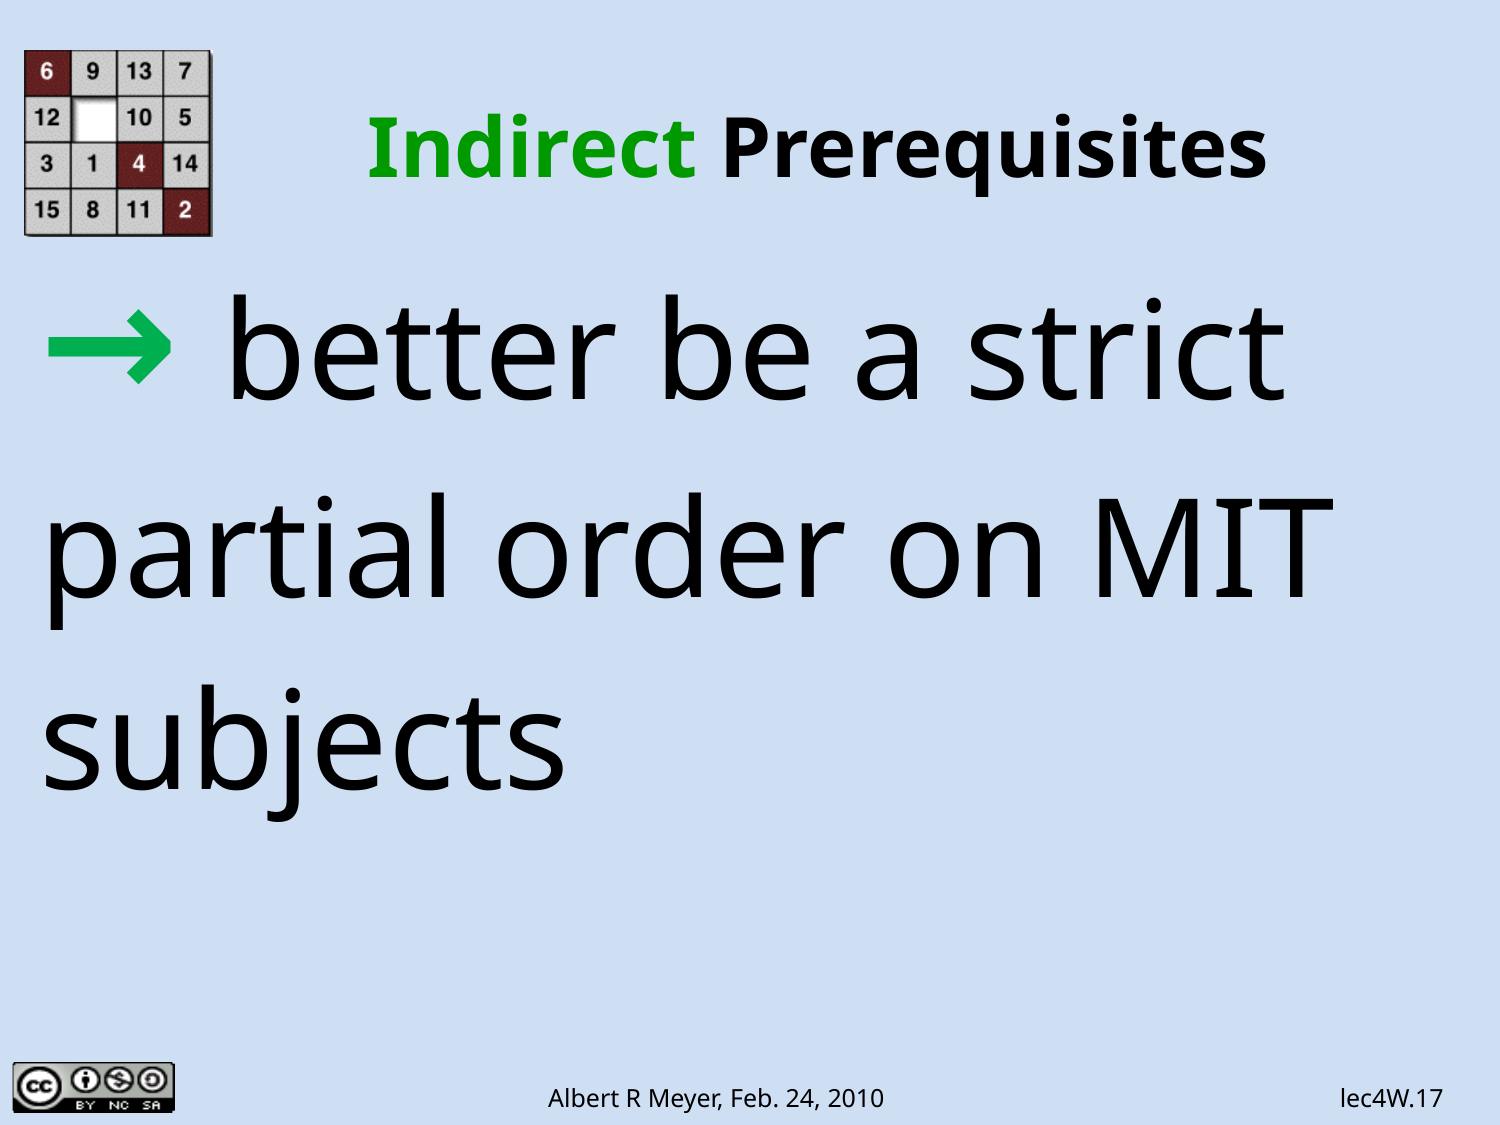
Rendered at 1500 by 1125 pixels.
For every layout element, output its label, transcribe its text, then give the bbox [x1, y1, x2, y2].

picture [24, 50, 213, 224]
title Indirect Prerequisites [237, 50, 1400, 238]
picture [12, 1062, 175, 1113]
list → better be a strict partial order on MIT subjects [24, 224, 1450, 913]
